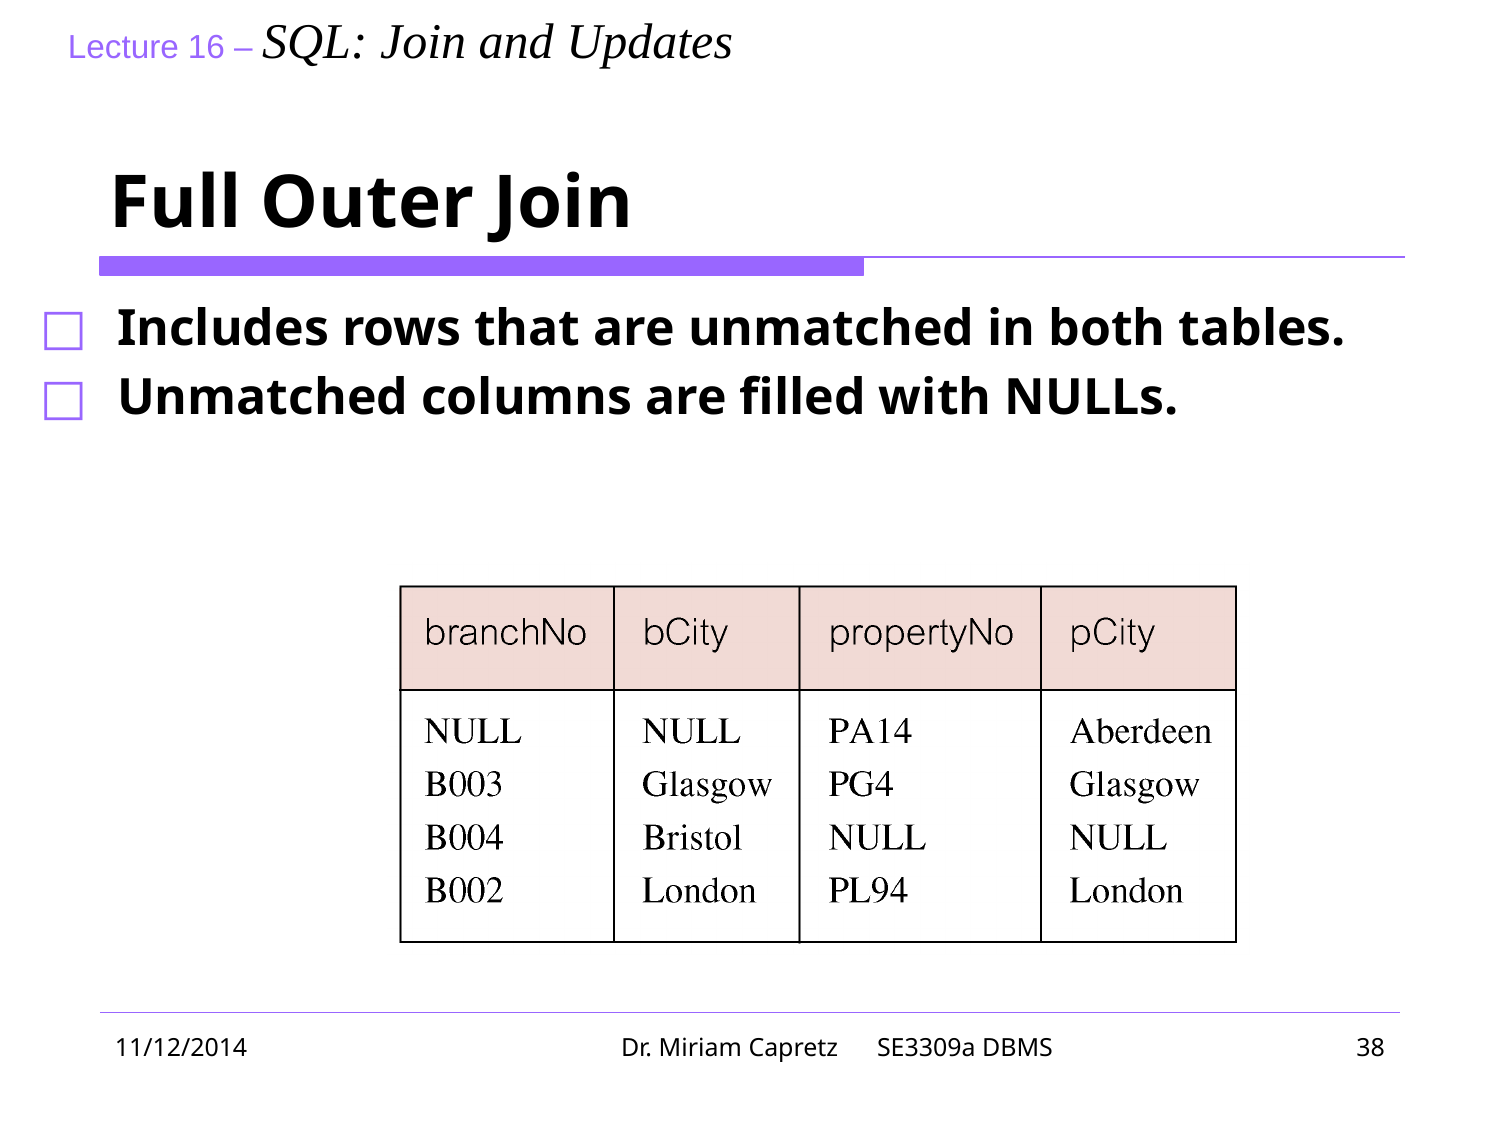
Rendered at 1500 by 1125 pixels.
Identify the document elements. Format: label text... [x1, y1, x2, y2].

text_box 11/12/2014 [99, 1024, 425, 1103]
picture [387, 562, 1251, 956]
list Includes rows that are unmatched in both tables. Unmatched columns are filled with NULLs. [24, 287, 1500, 963]
text_box ‹#› [1074, 1024, 1400, 1103]
text_box Dr. Miriam Capretz SE3309a DBMS [512, 1024, 1074, 1103]
title Full Outer Join [94, 50, 1407, 250]
